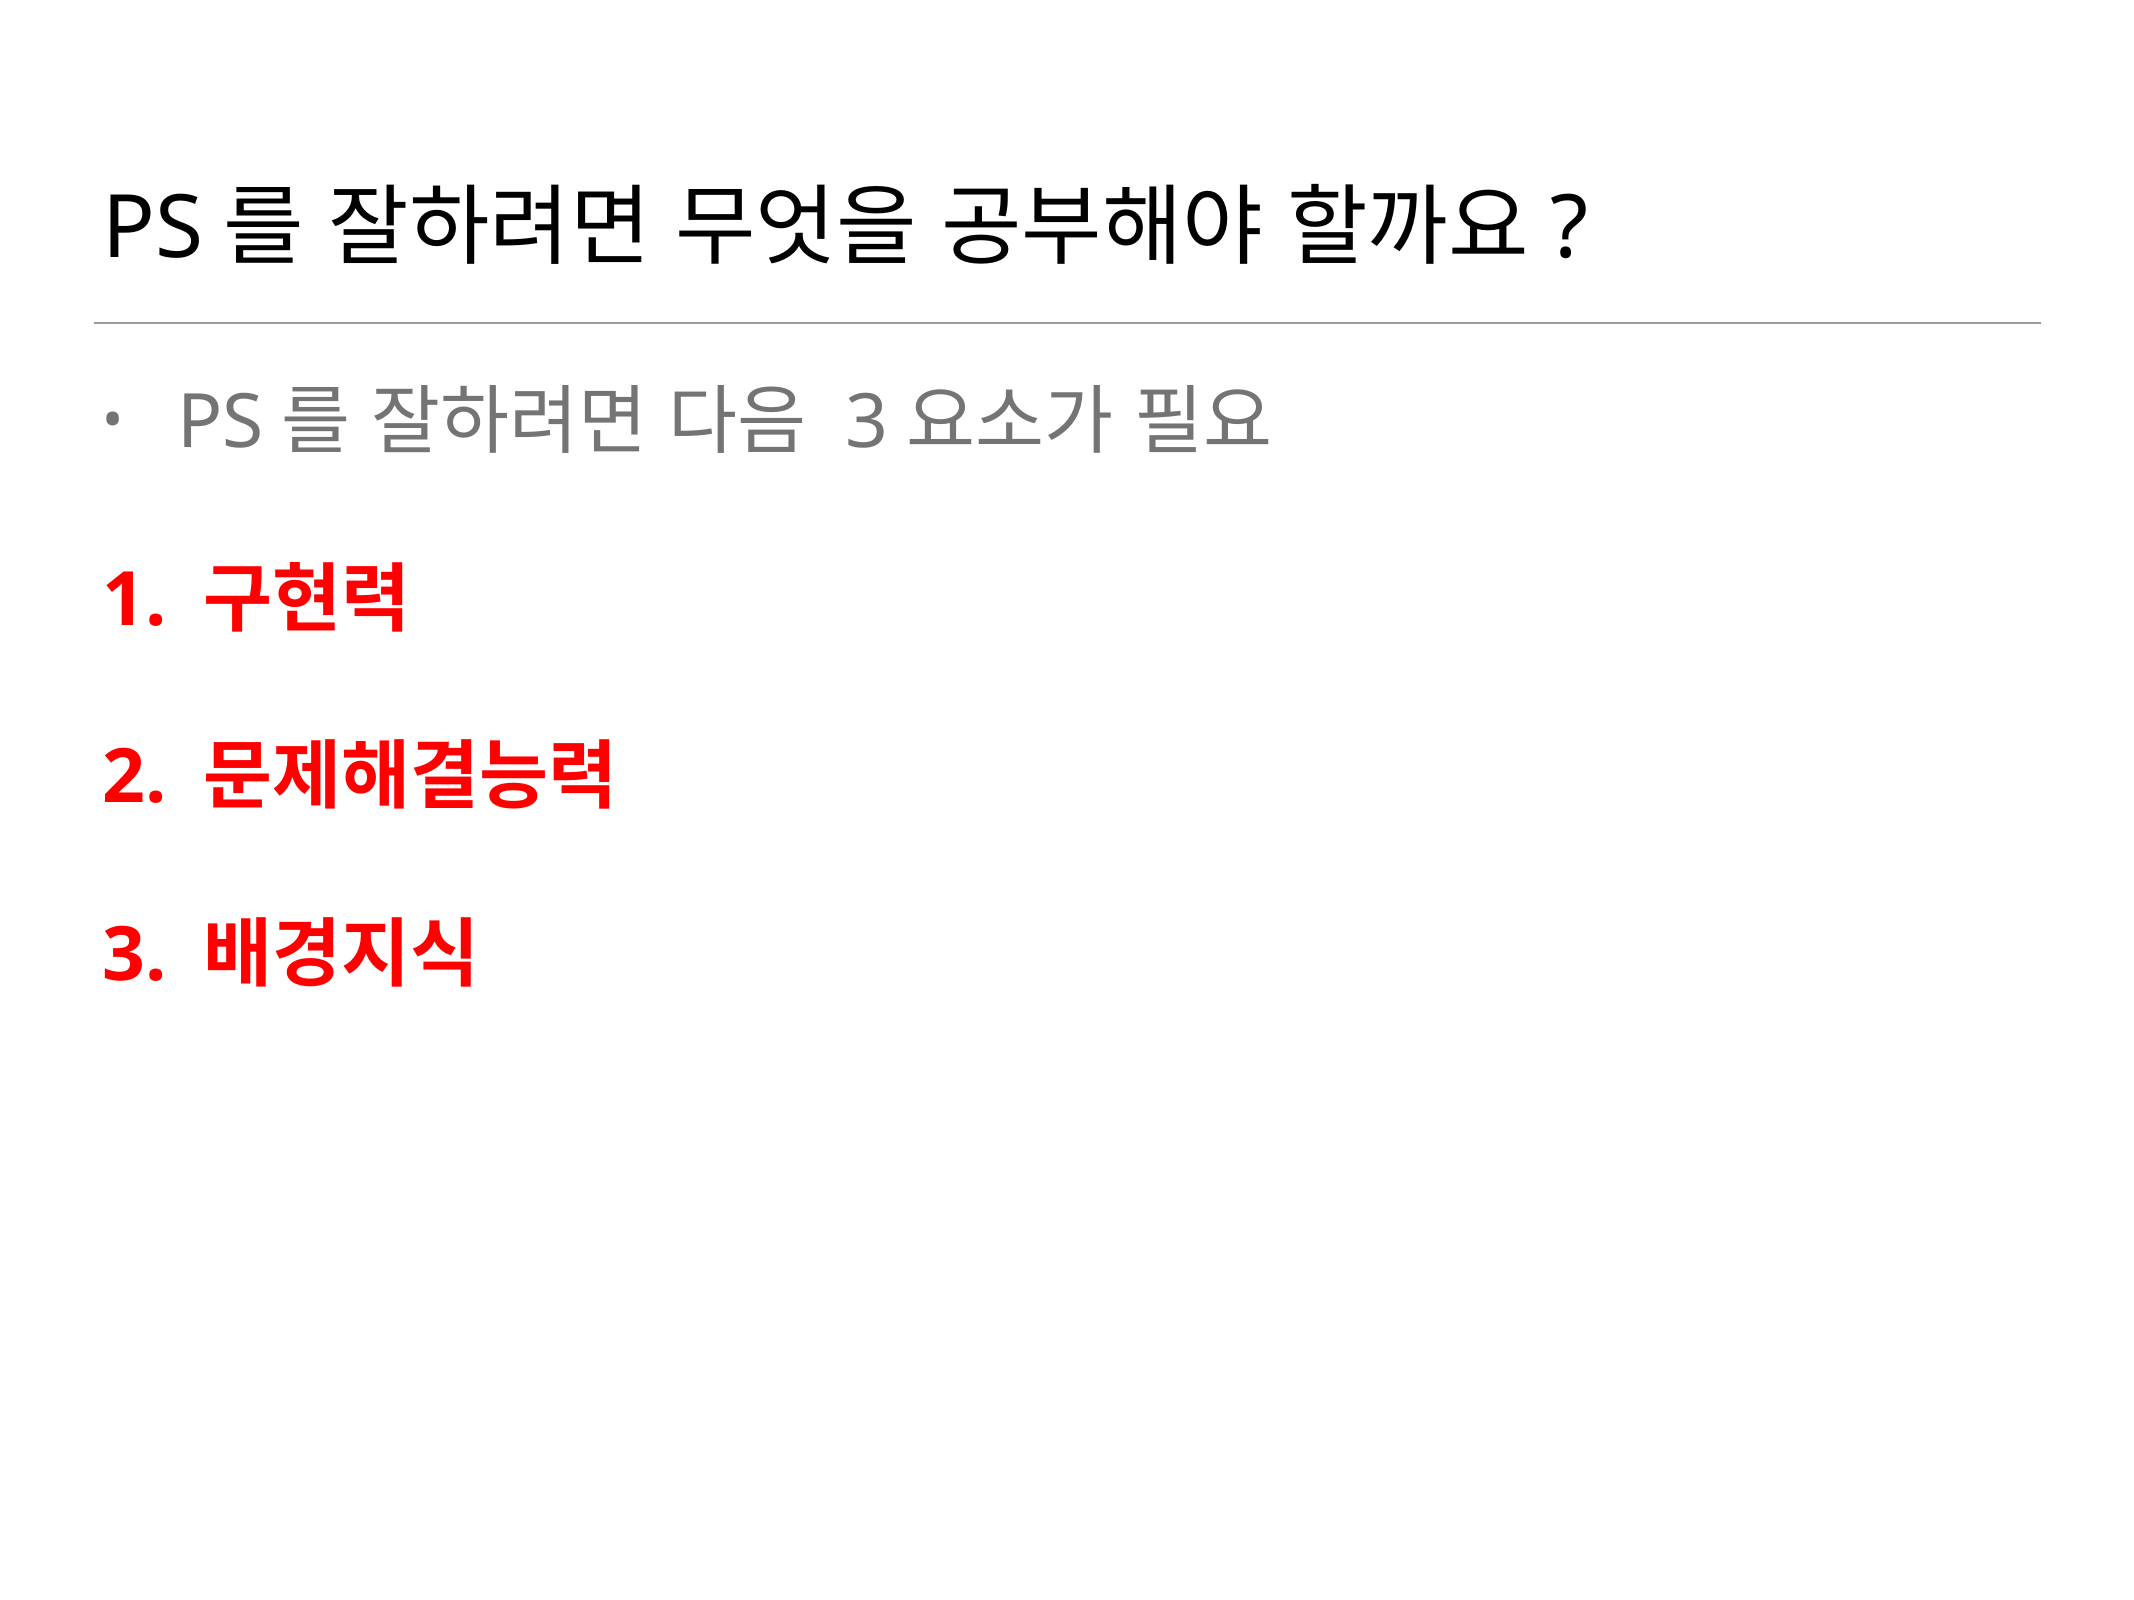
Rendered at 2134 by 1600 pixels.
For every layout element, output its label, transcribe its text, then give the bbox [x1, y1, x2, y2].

list PS를 잘하려면 다음 3요소가 필요 1. 구현력 2. 문제해결능력 3. 배경지식 [93, 364, 2041, 1459]
title PS를 잘하려면 무엇을 공부해야 할까요? [93, 53, 2041, 284]
